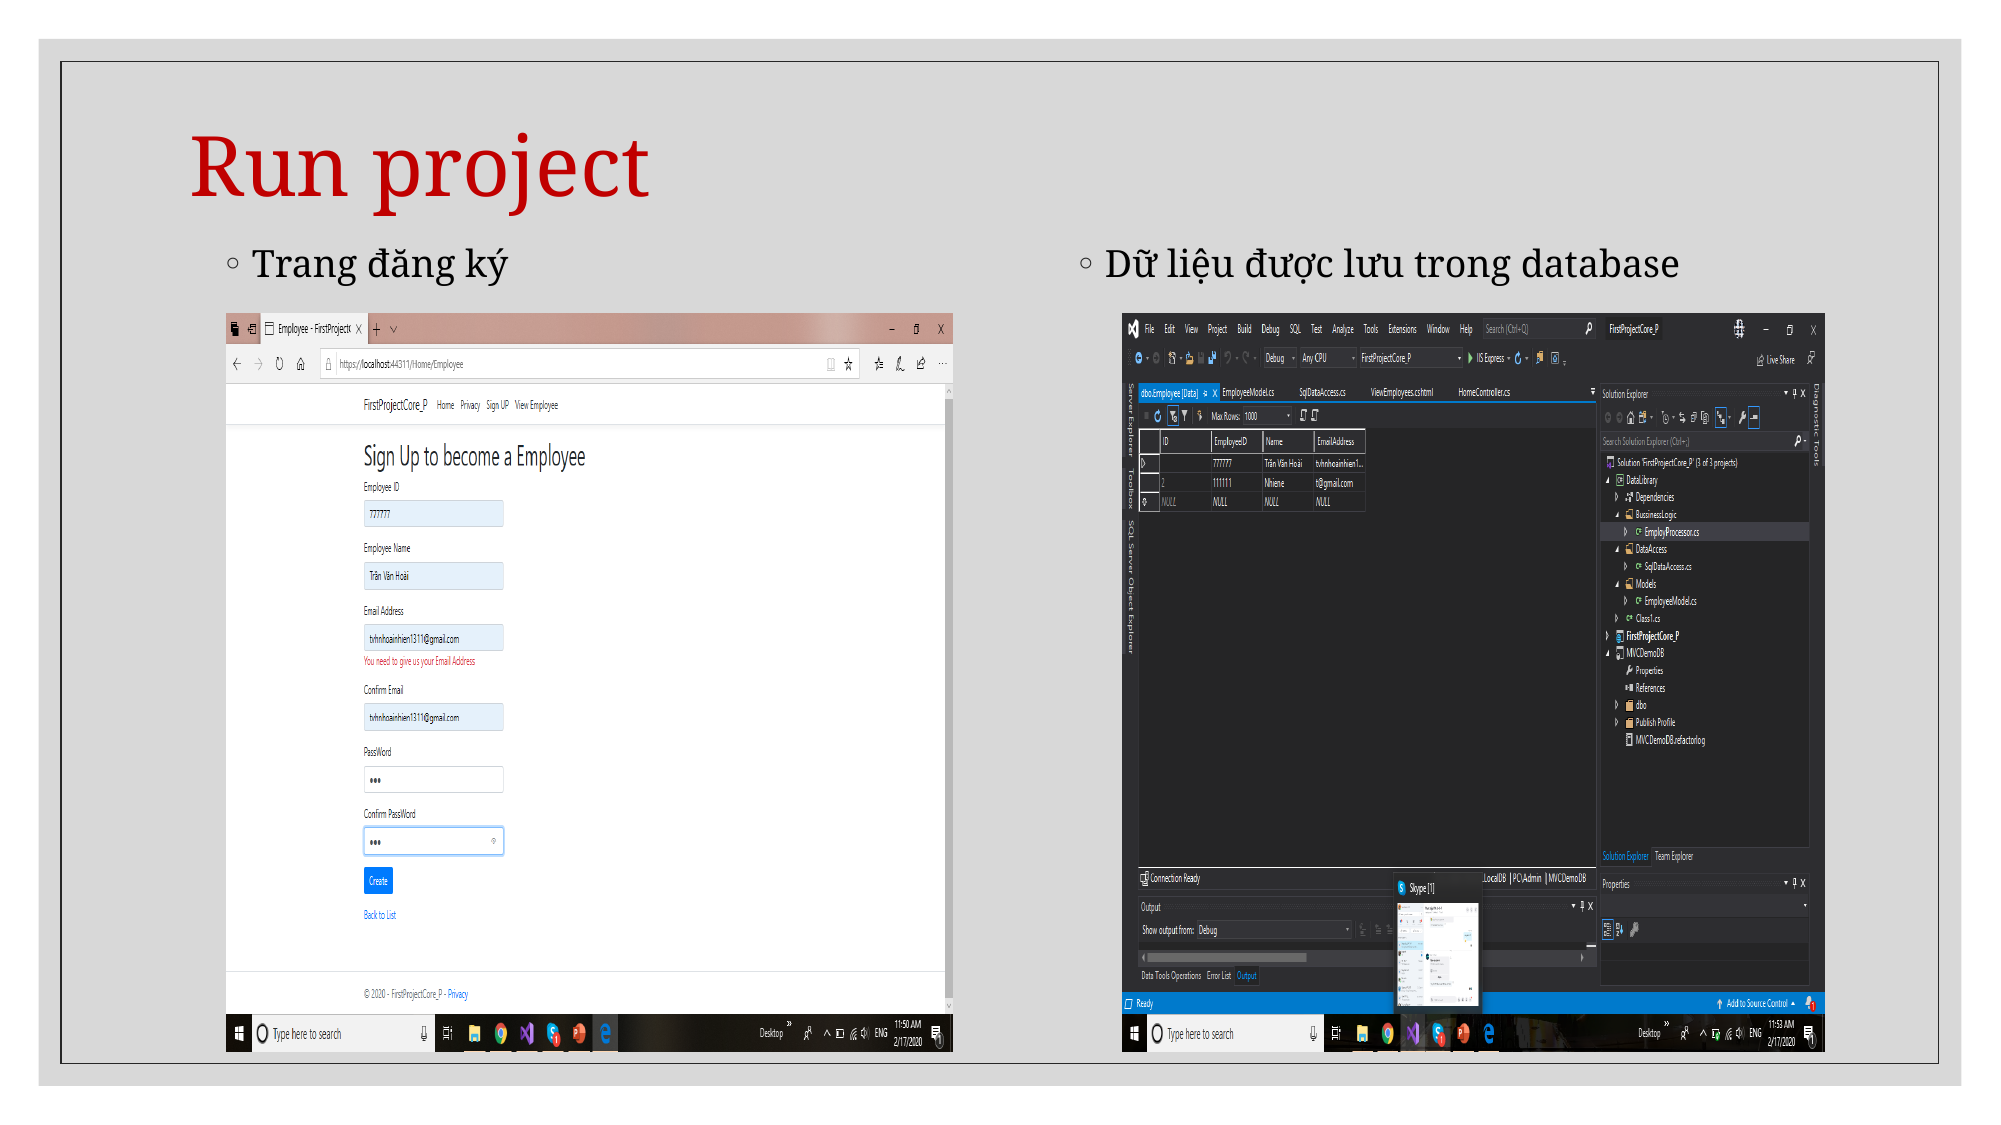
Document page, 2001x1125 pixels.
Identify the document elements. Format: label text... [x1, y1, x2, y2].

list Dữ liệu được lưu trong database [1059, 232, 1825, 848]
picture [1122, 313, 1825, 1052]
list Trang đăng ký [206, 232, 972, 848]
picture [226, 313, 953, 1052]
title Run project [174, 105, 1825, 233]
